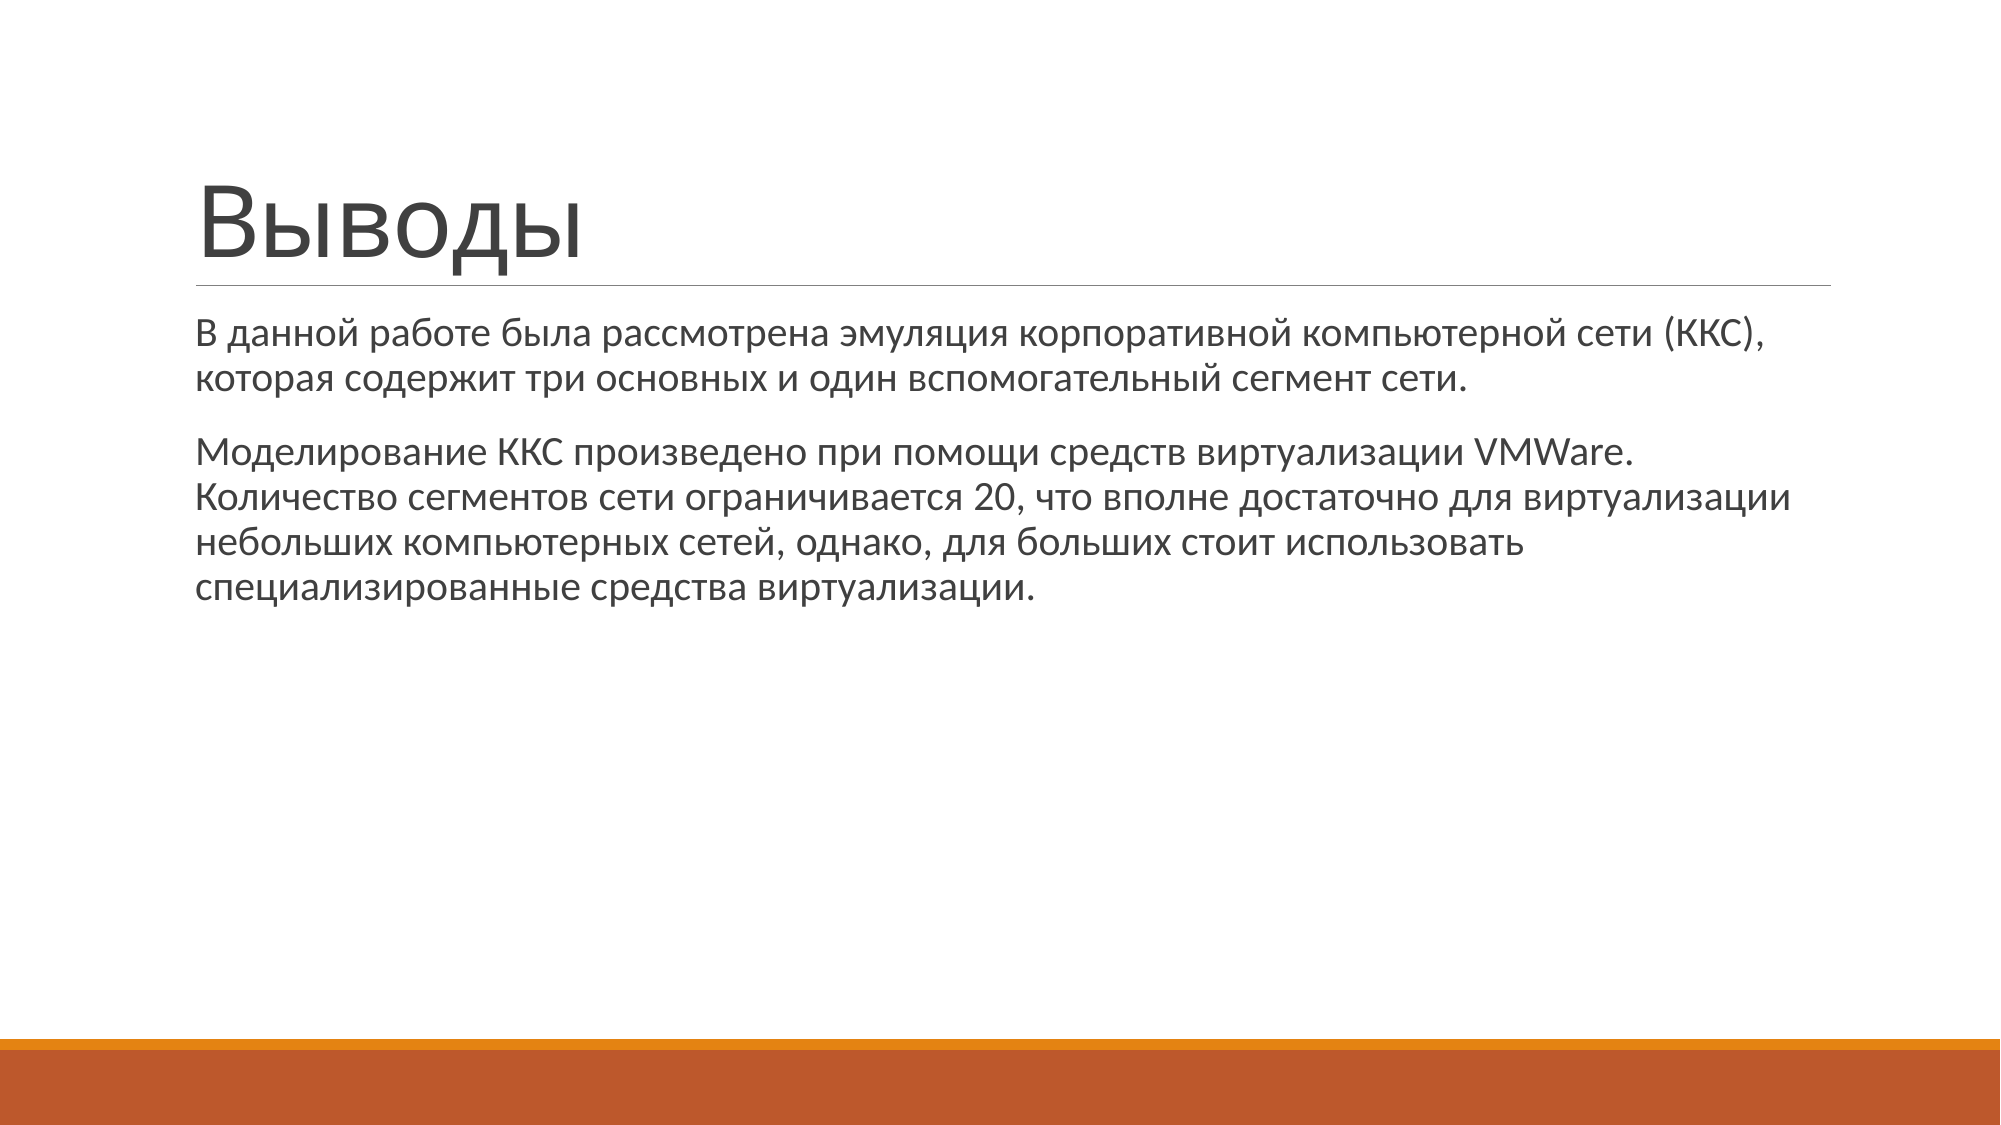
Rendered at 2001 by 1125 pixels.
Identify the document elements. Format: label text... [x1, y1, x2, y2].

list В данной работе была рассмотрена эмуляция корпоративной компьютерной сети (ККС), которая содержит три основных и один вспомогательный сегмент сети. Моделирование ККС произведено при помощи средств виртуализации VMWare. Количество сегментов сети ограничивается 20, что вполне достаточно для виртуализации небольших компьютерных сетей, однако, для больших стоит использовать специализированные средства виртуализации. [180, 302, 1830, 963]
title Выводы [180, 47, 1830, 285]
